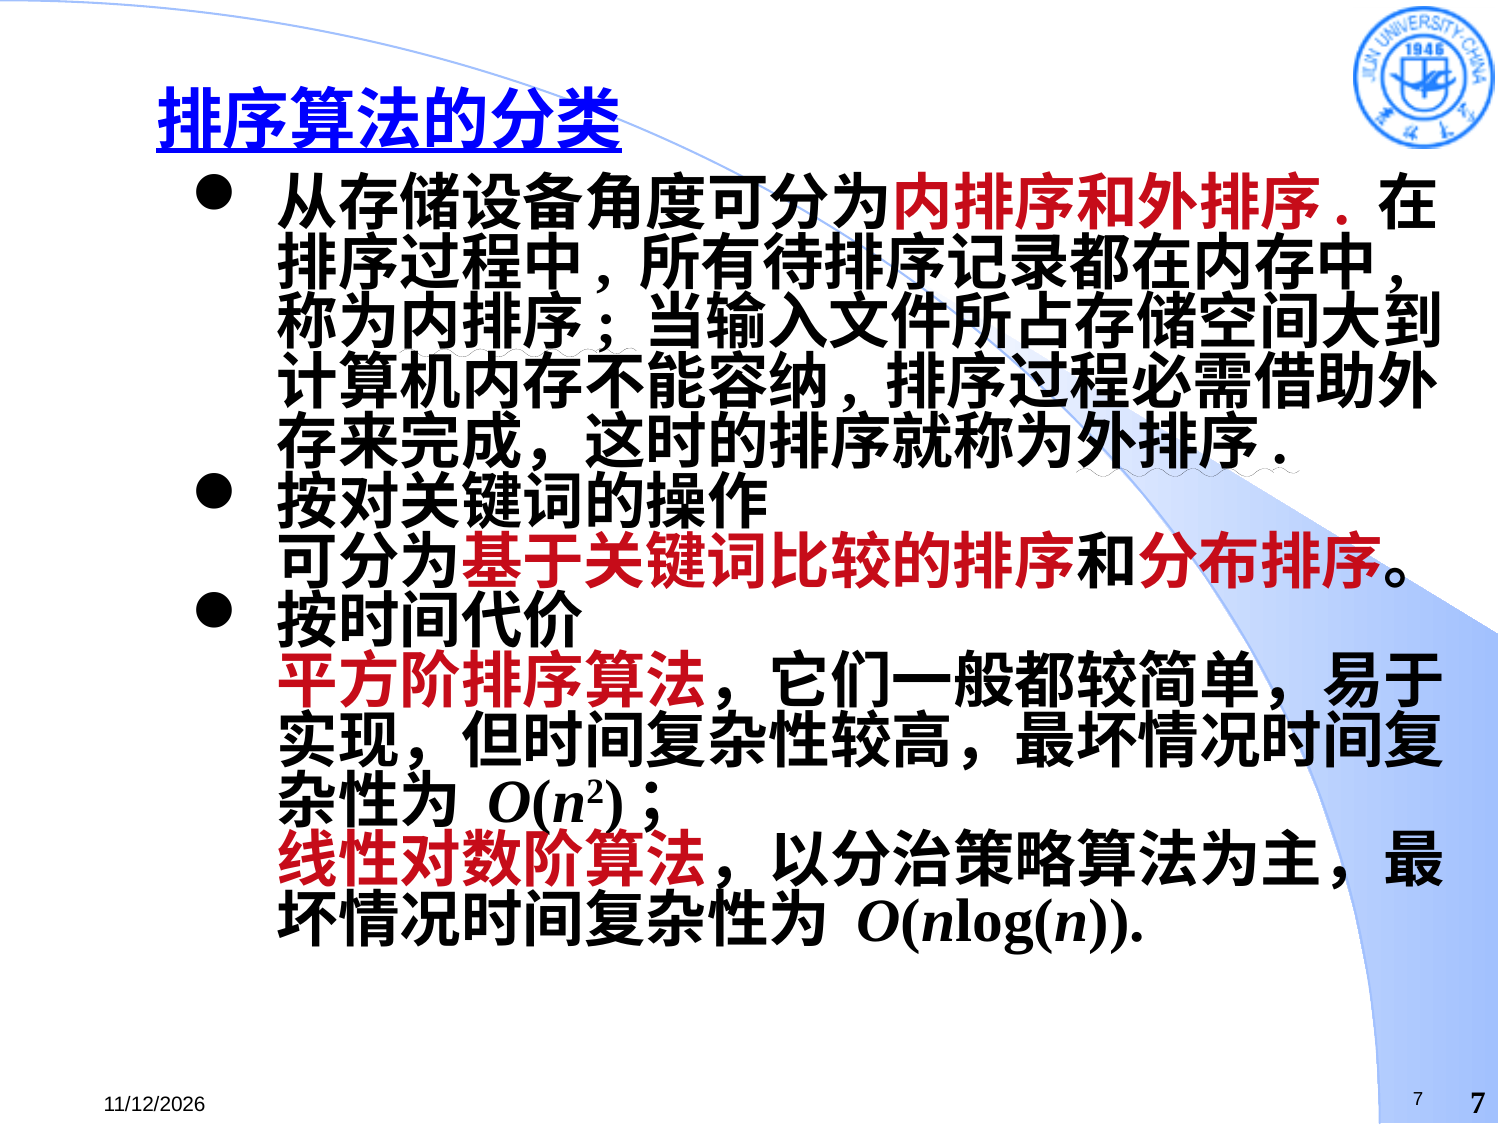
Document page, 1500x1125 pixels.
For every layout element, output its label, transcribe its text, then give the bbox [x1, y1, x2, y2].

picture [1353, 6, 1495, 53]
list 排序算法的分类 从存储设备角度可分为内排序和外排序. 在排序过程中, 所有待排序记录都在内存中, 称为内排序; 当输入文件所占存储空间大到计算机内存不能容纳, 排序过程必需借助外存来完成，这时的排序就称为外排序. 按对关键词的操作 可分为基于关键词比较的排序和分布排序。 按时间代价 平方阶排序算法，它们一般都较简单，易于实现，但时间复杂性较高，最坏情况时间复杂性为 O(n2)； 线性对数阶算法，以分治策略算法为主，最坏情况时间复杂性为 O(nlog(n)). [141, 53, 1500, 984]
slide_number 7 [1455, 1088, 1500, 1125]
